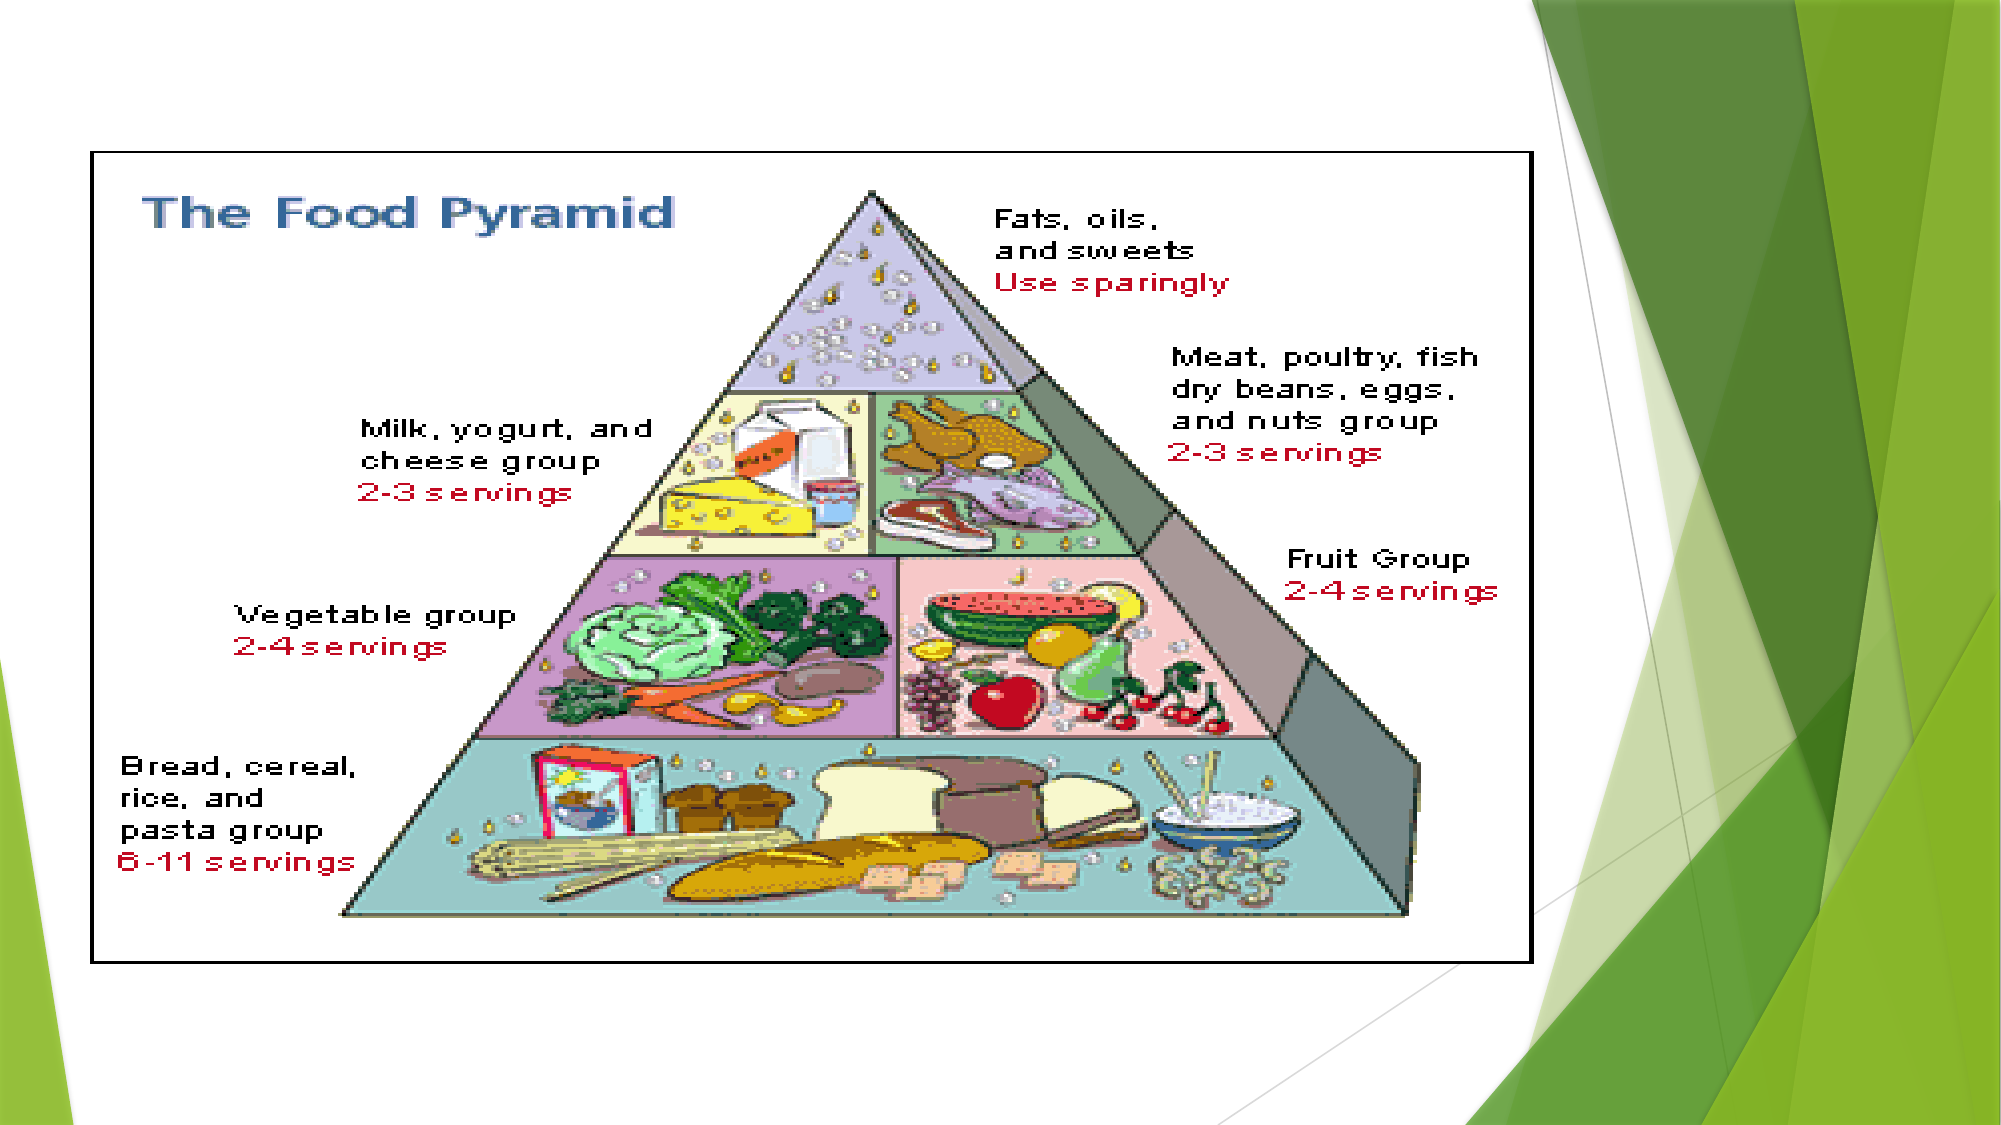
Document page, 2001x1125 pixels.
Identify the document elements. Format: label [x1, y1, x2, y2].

picture [90, 151, 1535, 964]
